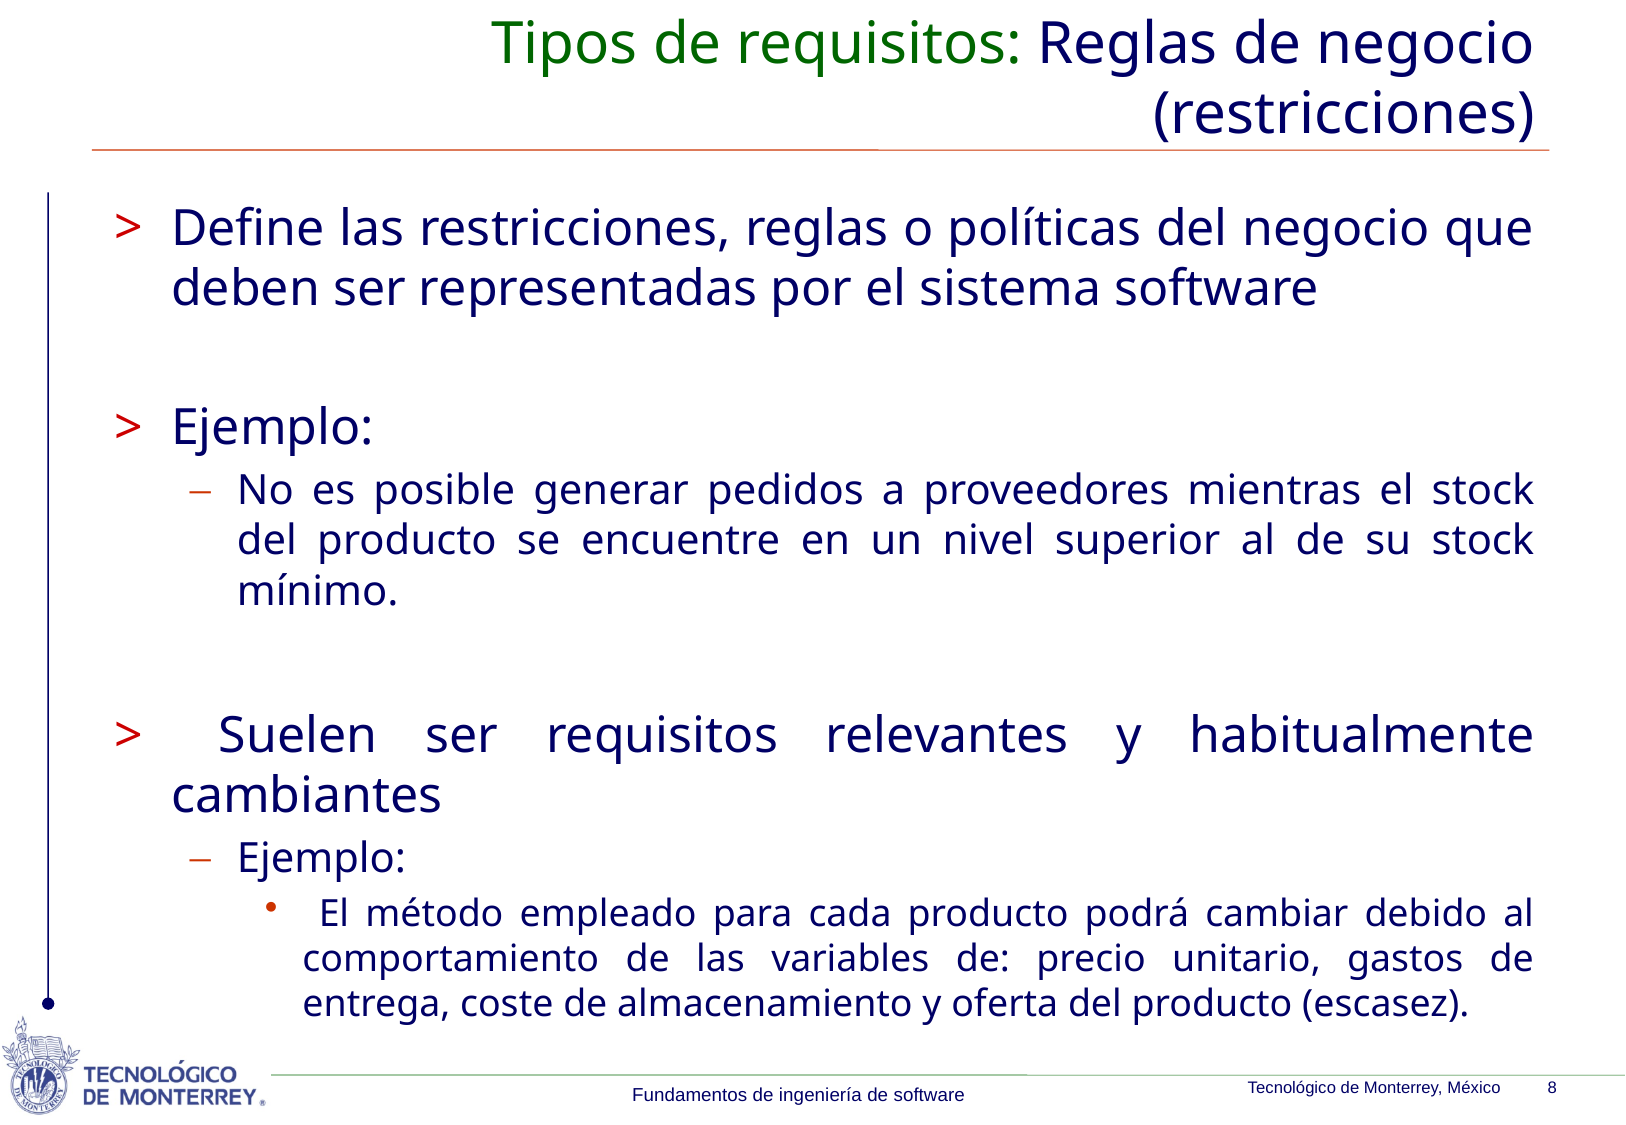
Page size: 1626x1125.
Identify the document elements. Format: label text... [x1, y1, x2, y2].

list Define las restricciones, reglas o políticas del negocio que deben ser representadas por el sistema software Ejemplo: No es posible generar pedidos a proveedores mientras el stock del producto se encuentre en un nivel superior al de su stock mínimo. Suelen ser requisitos relevantes y habitualmente cambiantes Ejemplo: El método empleado para cada producto podrá cambiar debido al comportamiento de las variables de: precio unitario, gastos de entrega, coste de almacenamiento y oferta del producto (escasez). [99, 187, 1550, 1050]
title Tipos de requisitos: Reglas de negocio (restricciones) [99, 12, 1550, 138]
picture [0, 1014, 271, 1116]
